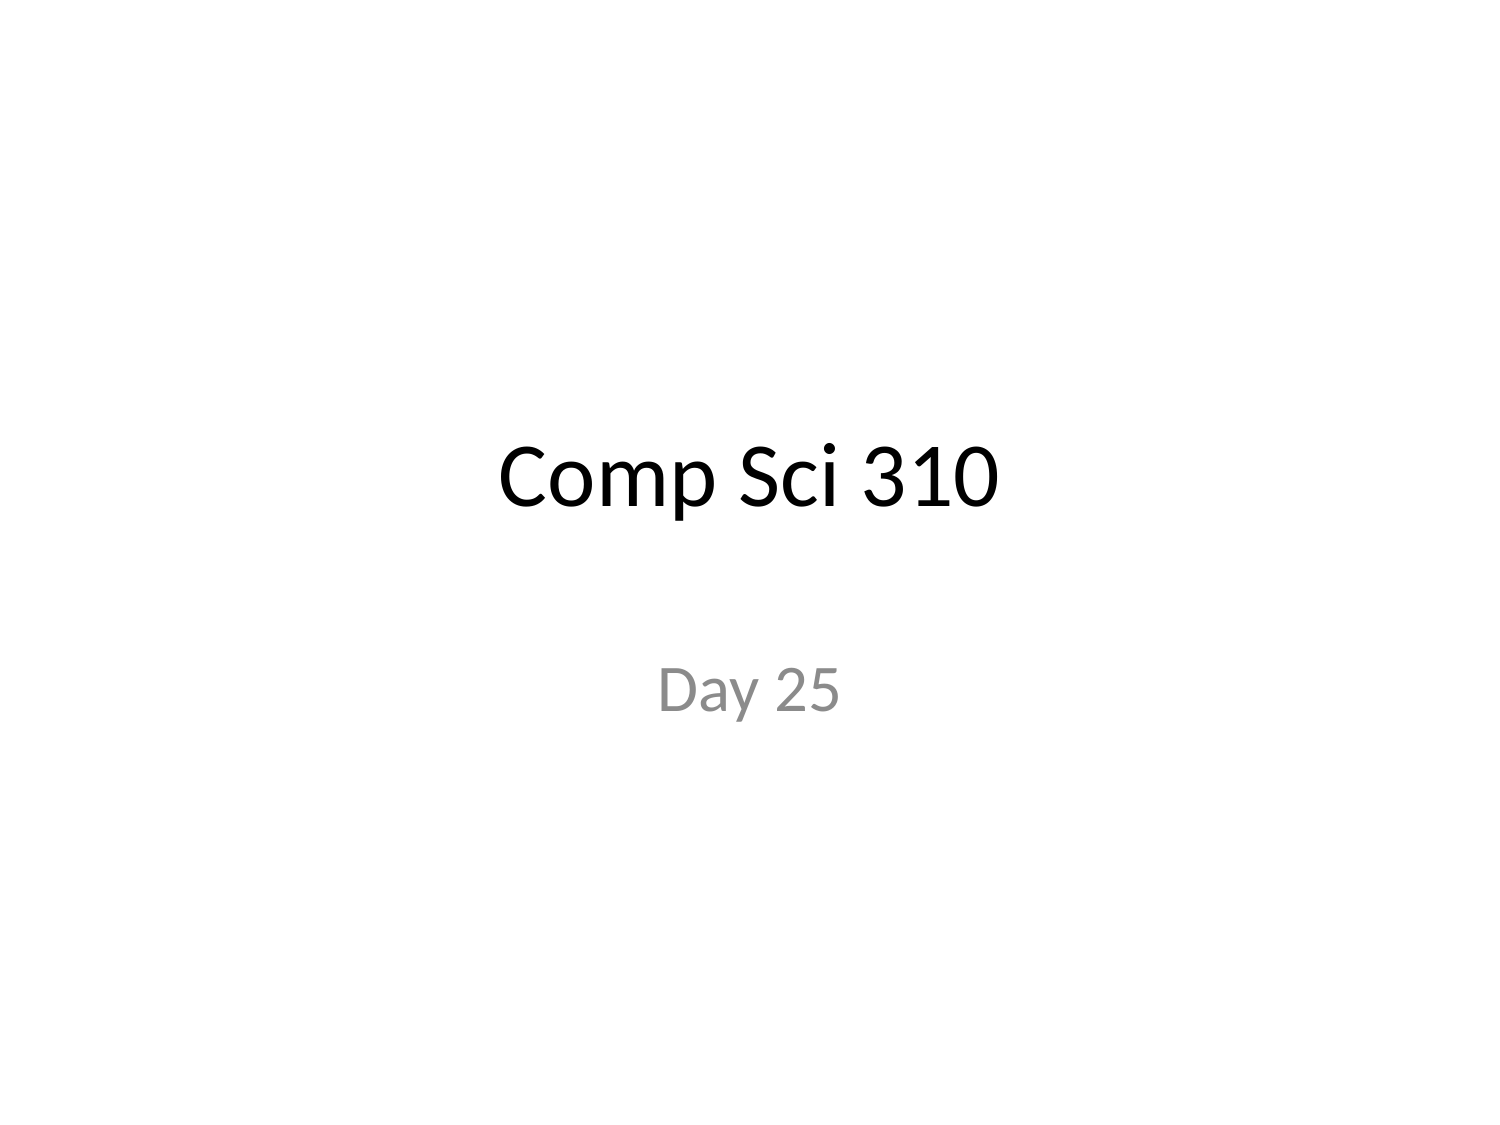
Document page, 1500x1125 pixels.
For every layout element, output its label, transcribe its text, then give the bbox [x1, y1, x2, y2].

title Comp Sci 310 [112, 349, 1388, 591]
subtitle Day 25 [225, 637, 1275, 925]
